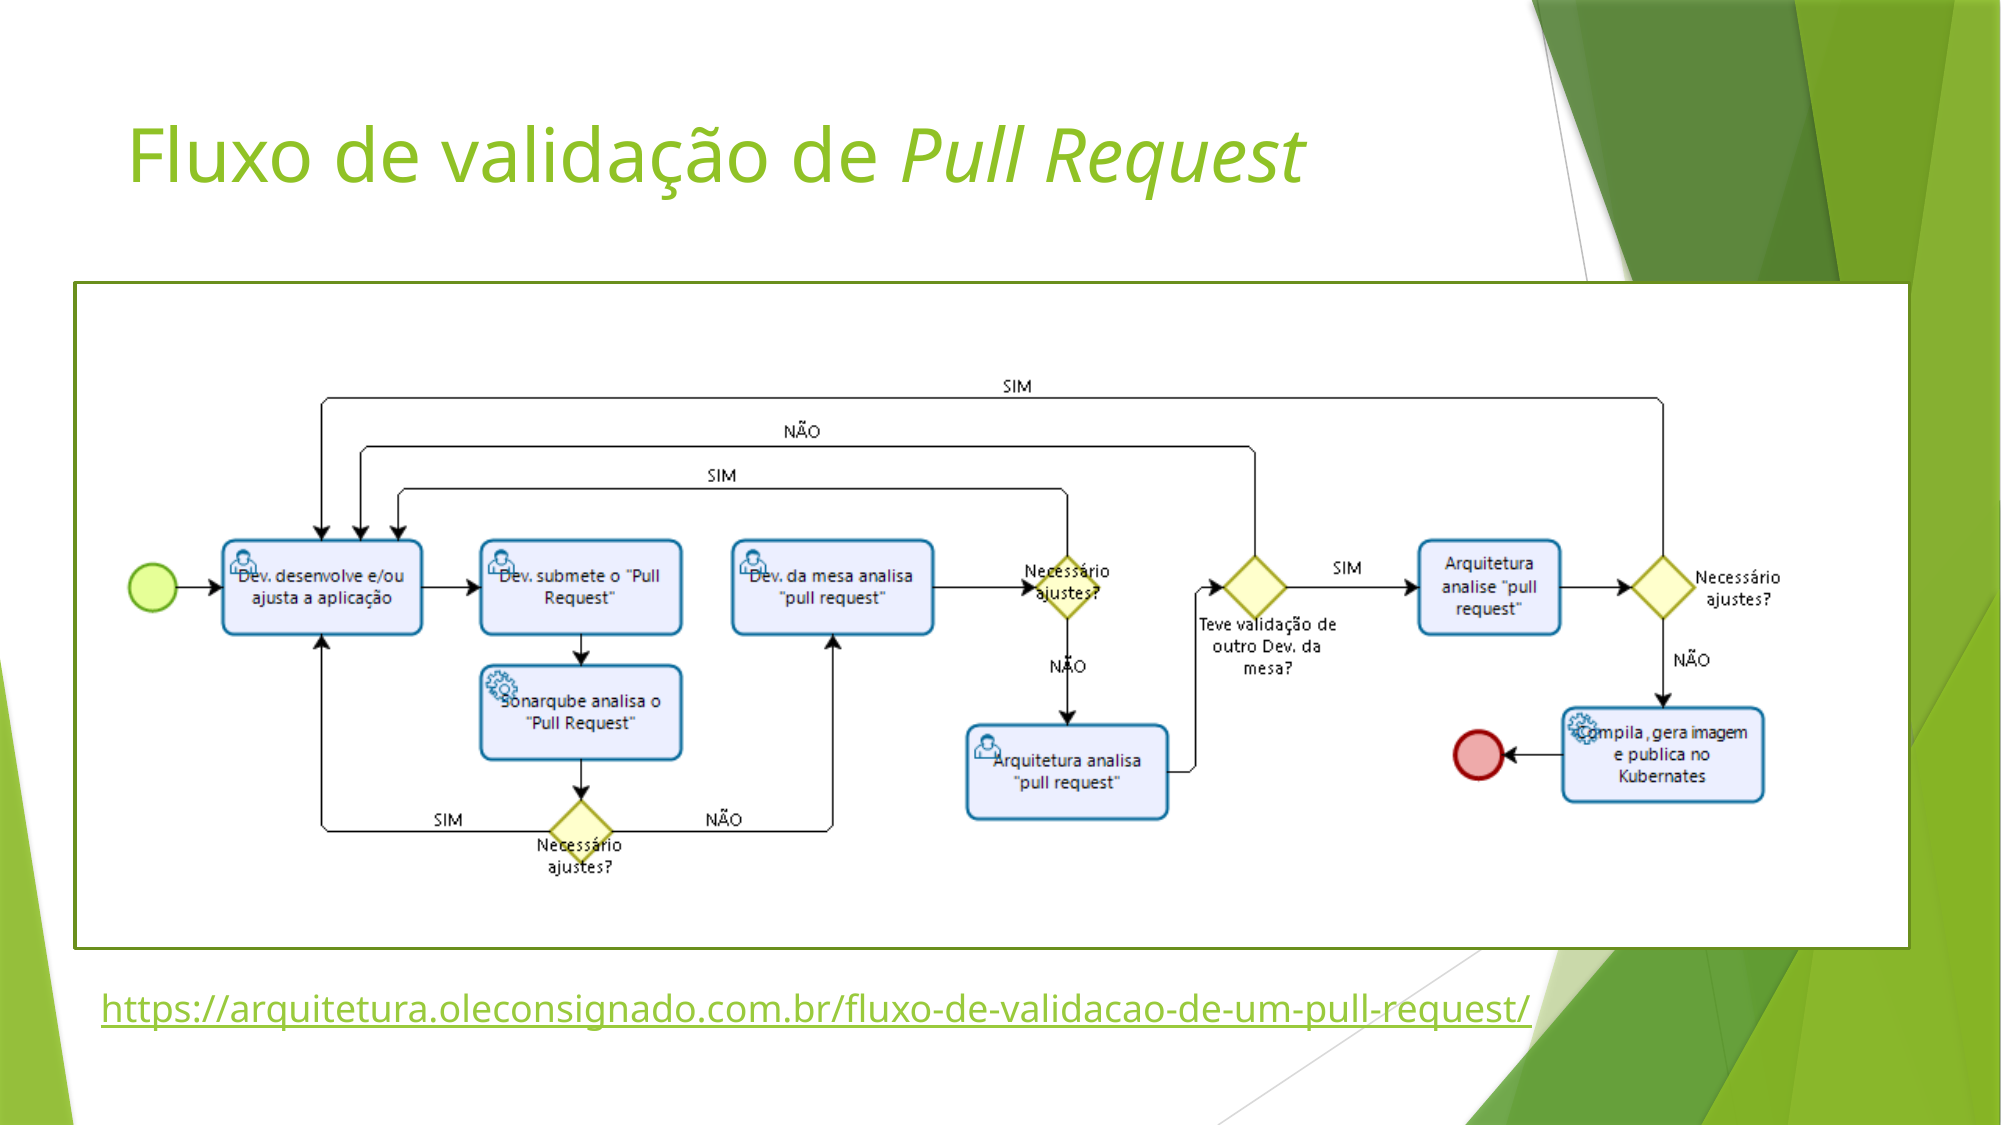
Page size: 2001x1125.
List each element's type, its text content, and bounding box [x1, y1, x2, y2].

picture [115, 363, 1829, 893]
title Fluxo de validação de Pull Request [111, 99, 1522, 281]
text_box [73, 281, 1911, 950]
text_box https://arquitetura.oleconsignado.com.br/fluxo-de-validacao-de-um-pull-request/ [85, 977, 1547, 1044]
